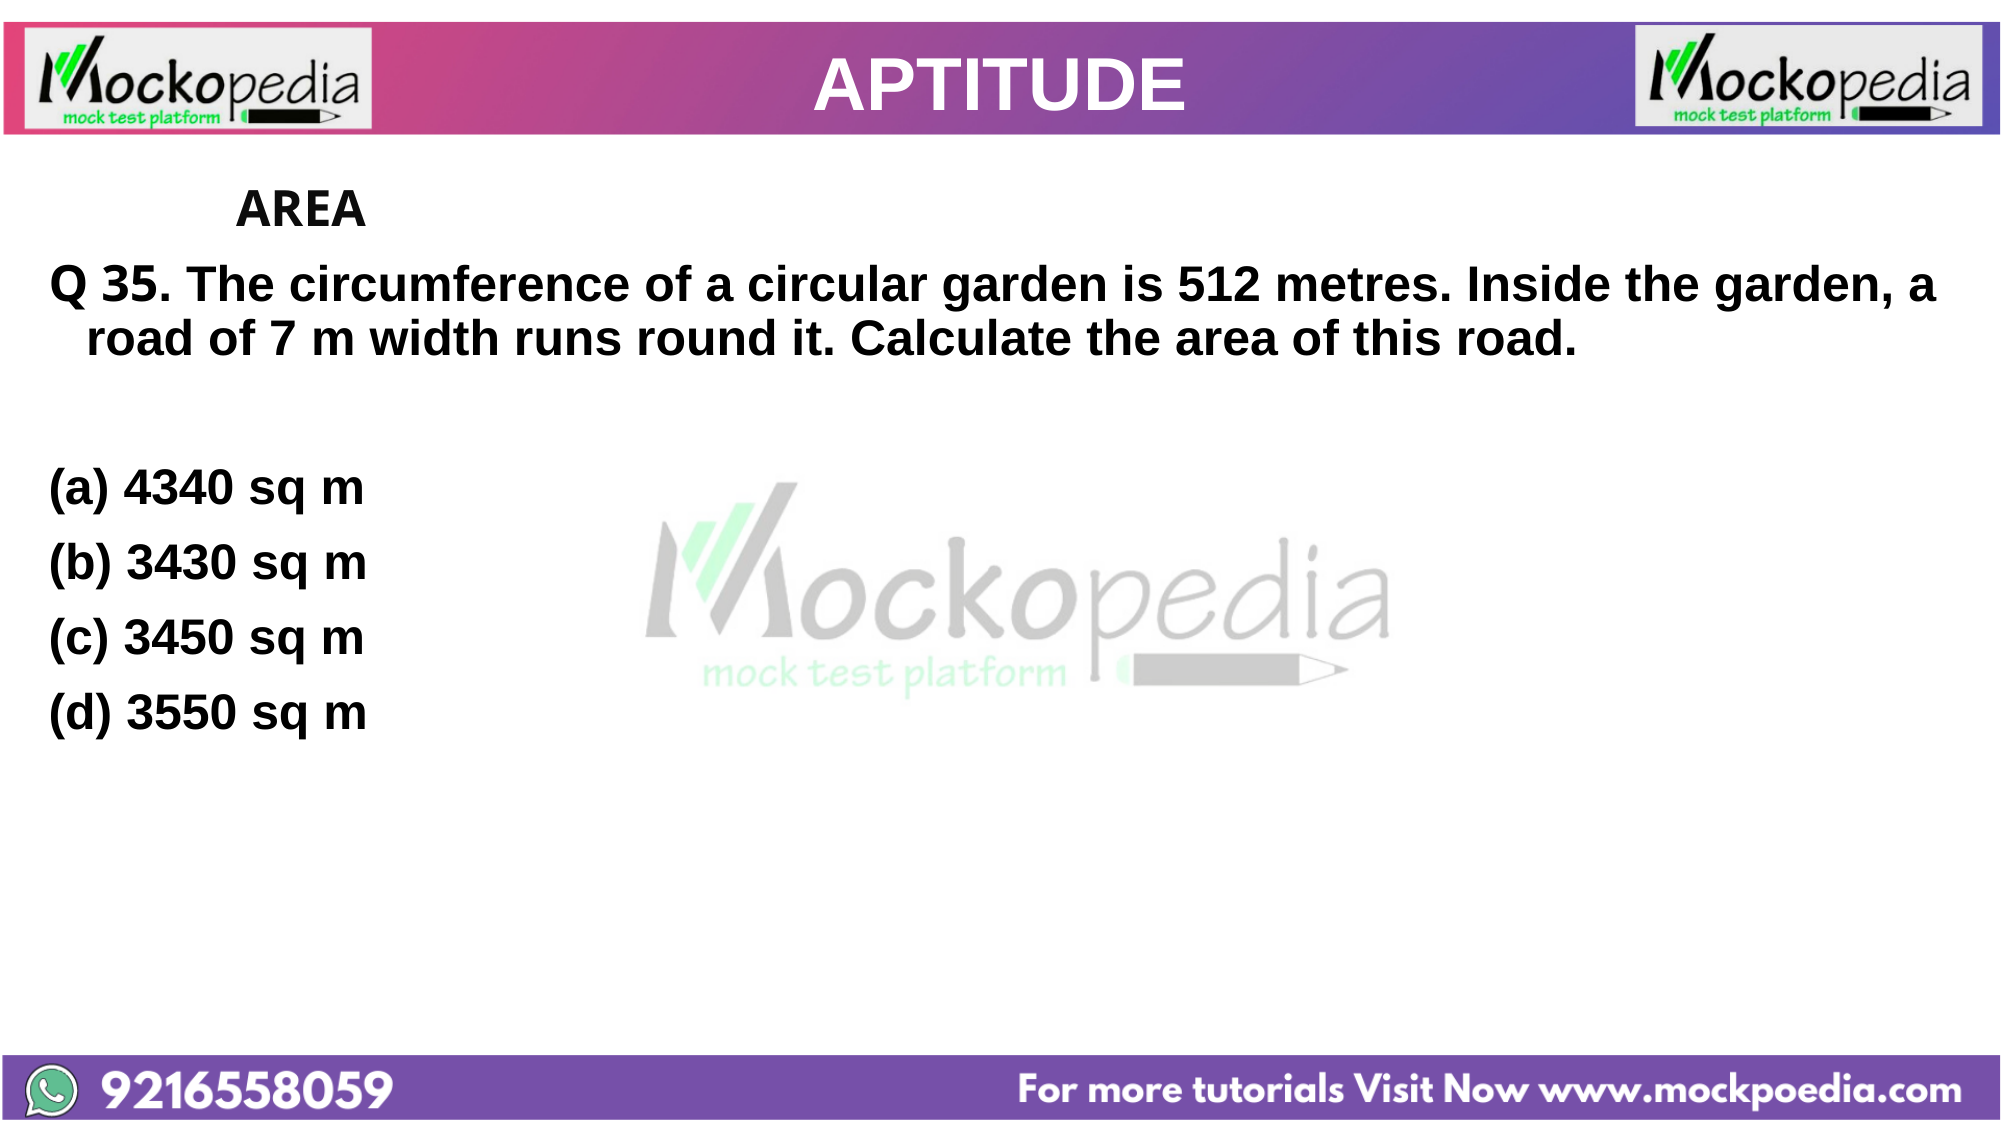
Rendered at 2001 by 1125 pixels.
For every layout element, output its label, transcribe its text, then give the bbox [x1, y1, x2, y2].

picture [0, 0, 2001, 1125]
title APTITUDE [41, 31, 1959, 142]
list AREA Q 35. The circumference of a circular garden is 512 metres. Inside the garden, a road of 7 m width runs round it. Calculate the area of this road. 4340 sq m (b) 3430 sq m (c) 3450 sq m (d) 3550 sq m [33, 175, 1959, 1053]
